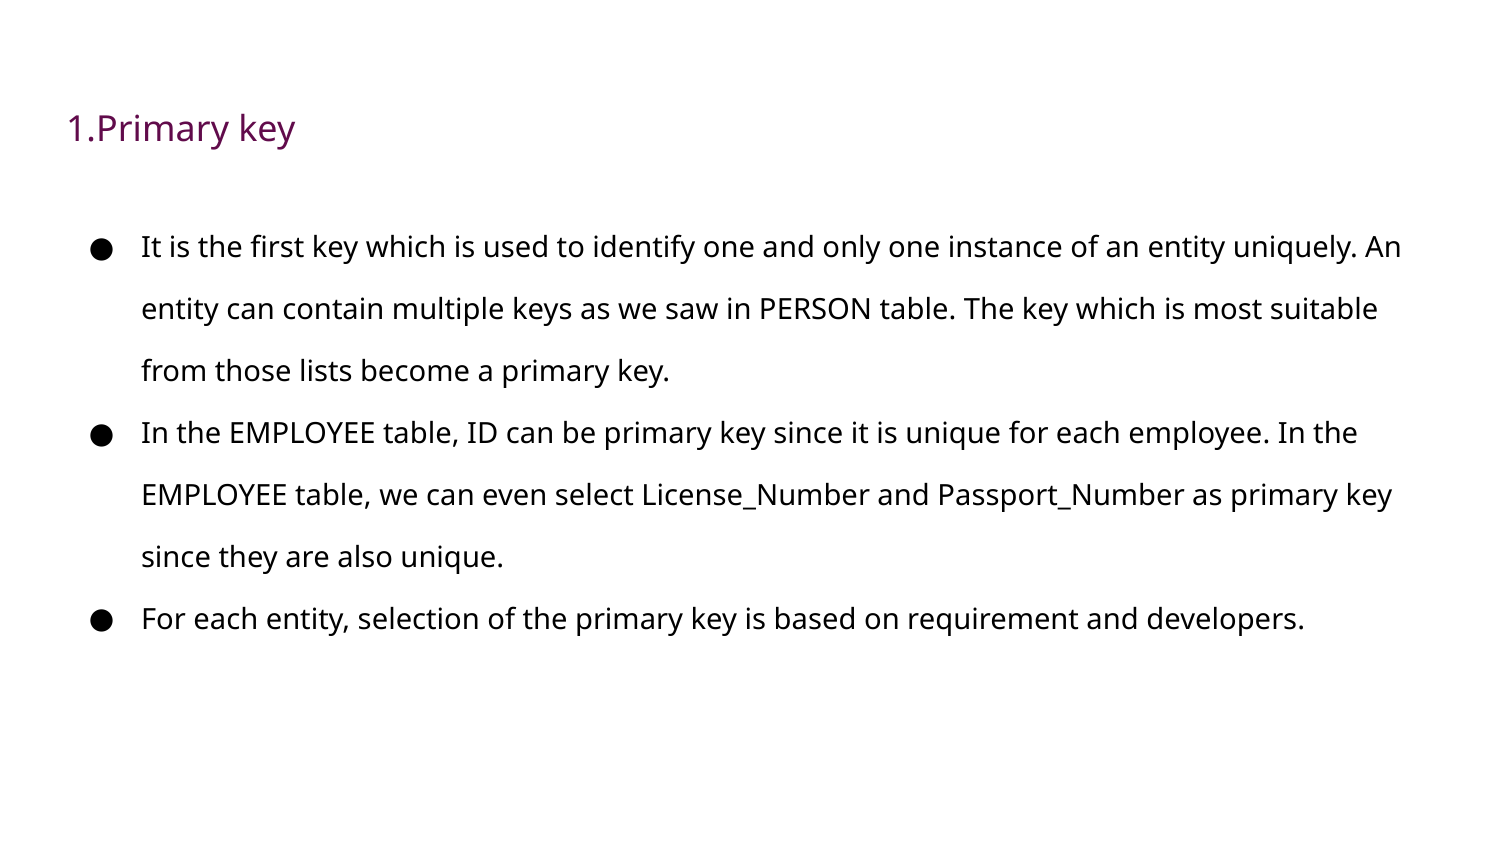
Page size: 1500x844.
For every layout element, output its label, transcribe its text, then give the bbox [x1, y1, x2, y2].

list It is the first key which is used to identify one and only one instance of an entity uniquely. An entity can contain multiple keys as we saw in PERSON table. The key which is most suitable from those lists become a primary key. In the EMPLOYEE table, ID can be primary key since it is unique for each employee. In the EMPLOYEE table, we can even select License_Number and Passport_Number as primary key since they are also unique. For each entity, selection of the primary key is based on requirement and developers. [51, 189, 1449, 750]
title 1.Primary key [51, 72, 1449, 167]
